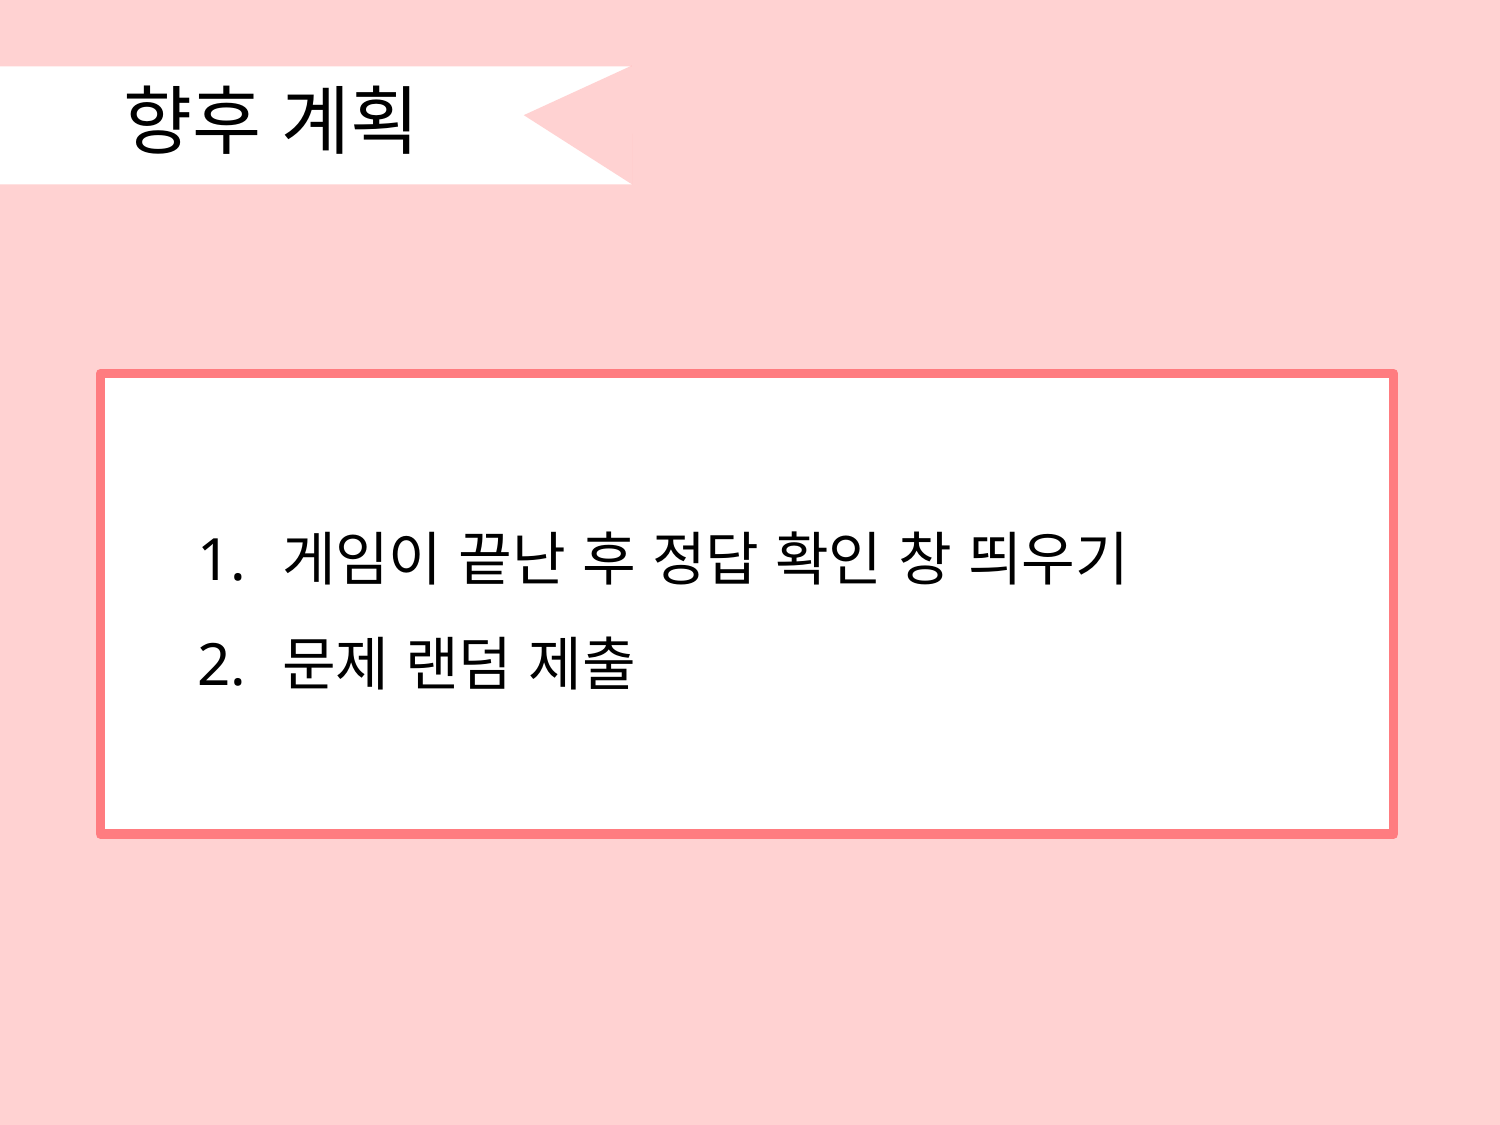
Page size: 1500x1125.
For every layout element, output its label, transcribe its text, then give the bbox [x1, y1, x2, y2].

text_box 게임이 끝난 후 정답 확인 창 띄우기 문제 랜덤 제출 [182, 479, 1365, 775]
text_box [98, 371, 1396, 836]
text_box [0, 57, 670, 185]
